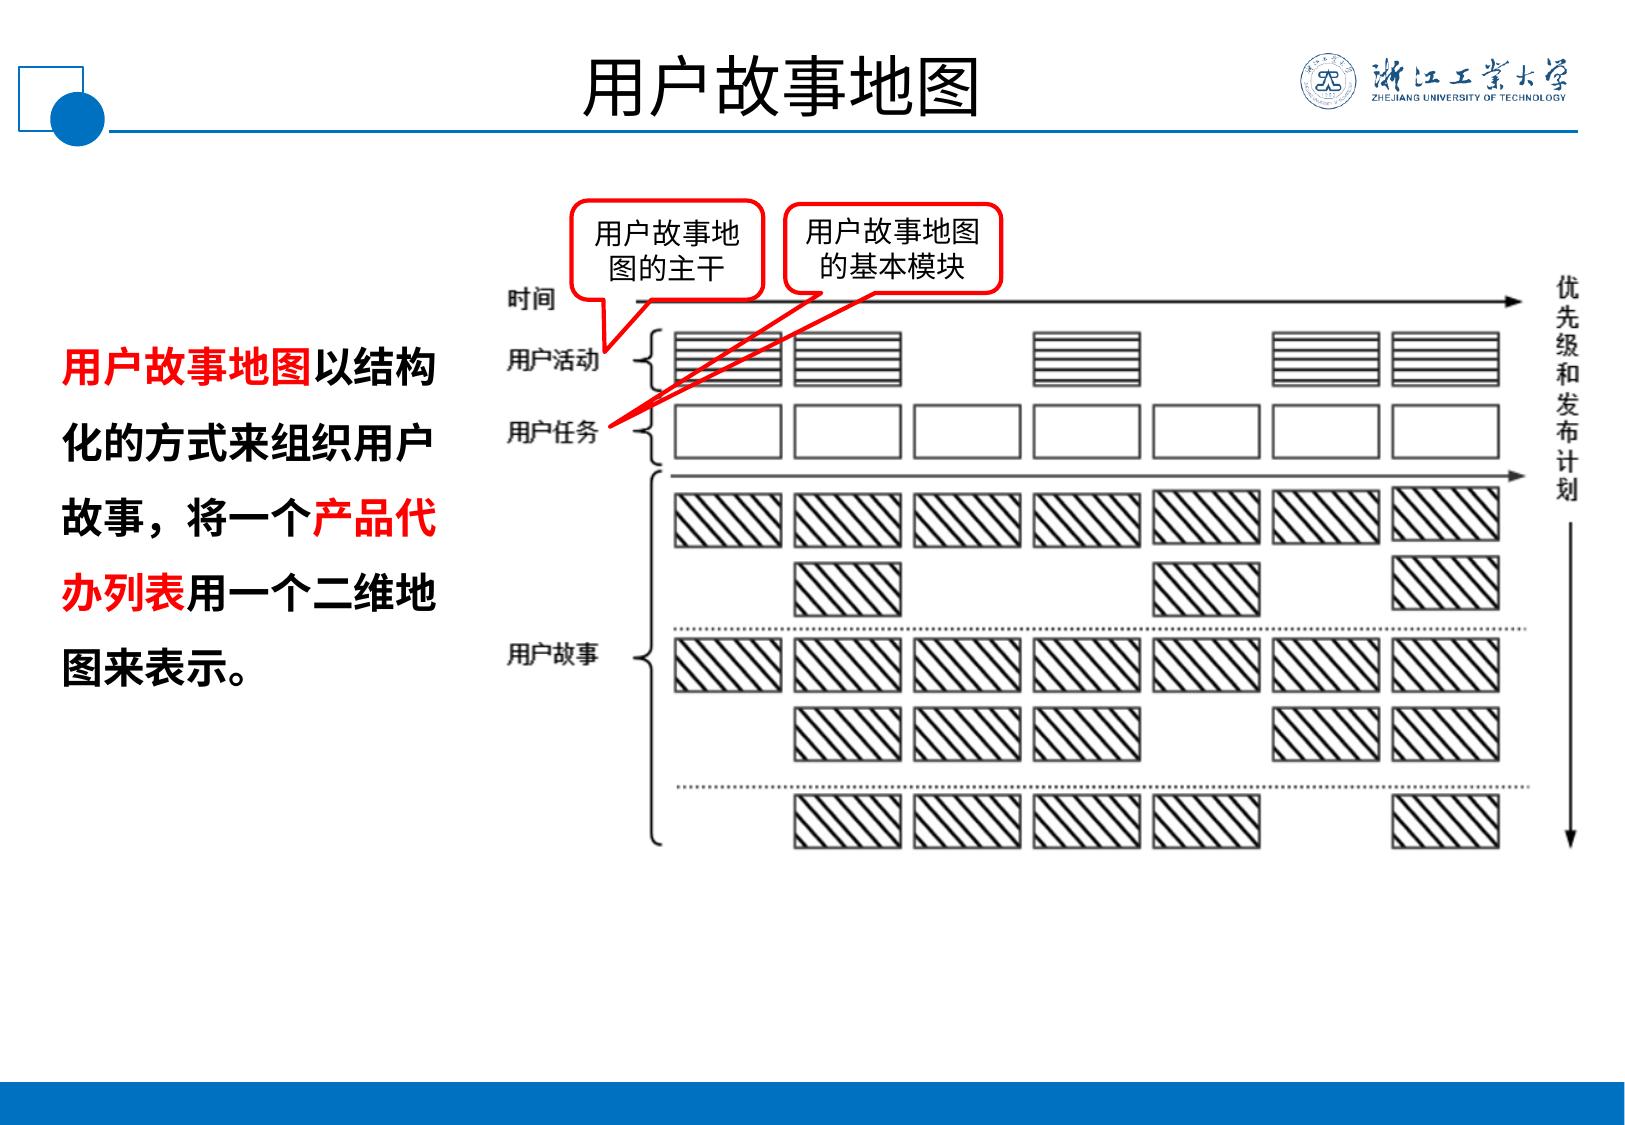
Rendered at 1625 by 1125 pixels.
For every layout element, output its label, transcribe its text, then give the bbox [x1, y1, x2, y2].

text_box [18, 66, 105, 147]
picture [1285, 36, 1579, 121]
text_box 用户故事地图的基本模块 [783, 201, 1004, 270]
text_box 用户故事地图的主干 [569, 198, 766, 270]
picture [483, 271, 1615, 878]
text_box 用户故事地图 [565, 36, 1285, 130]
subtitle 用户故事地图以结构化的方式来组织用户故事，将一个产品代办列表用一个二维地图来表示。 [50, 310, 478, 769]
